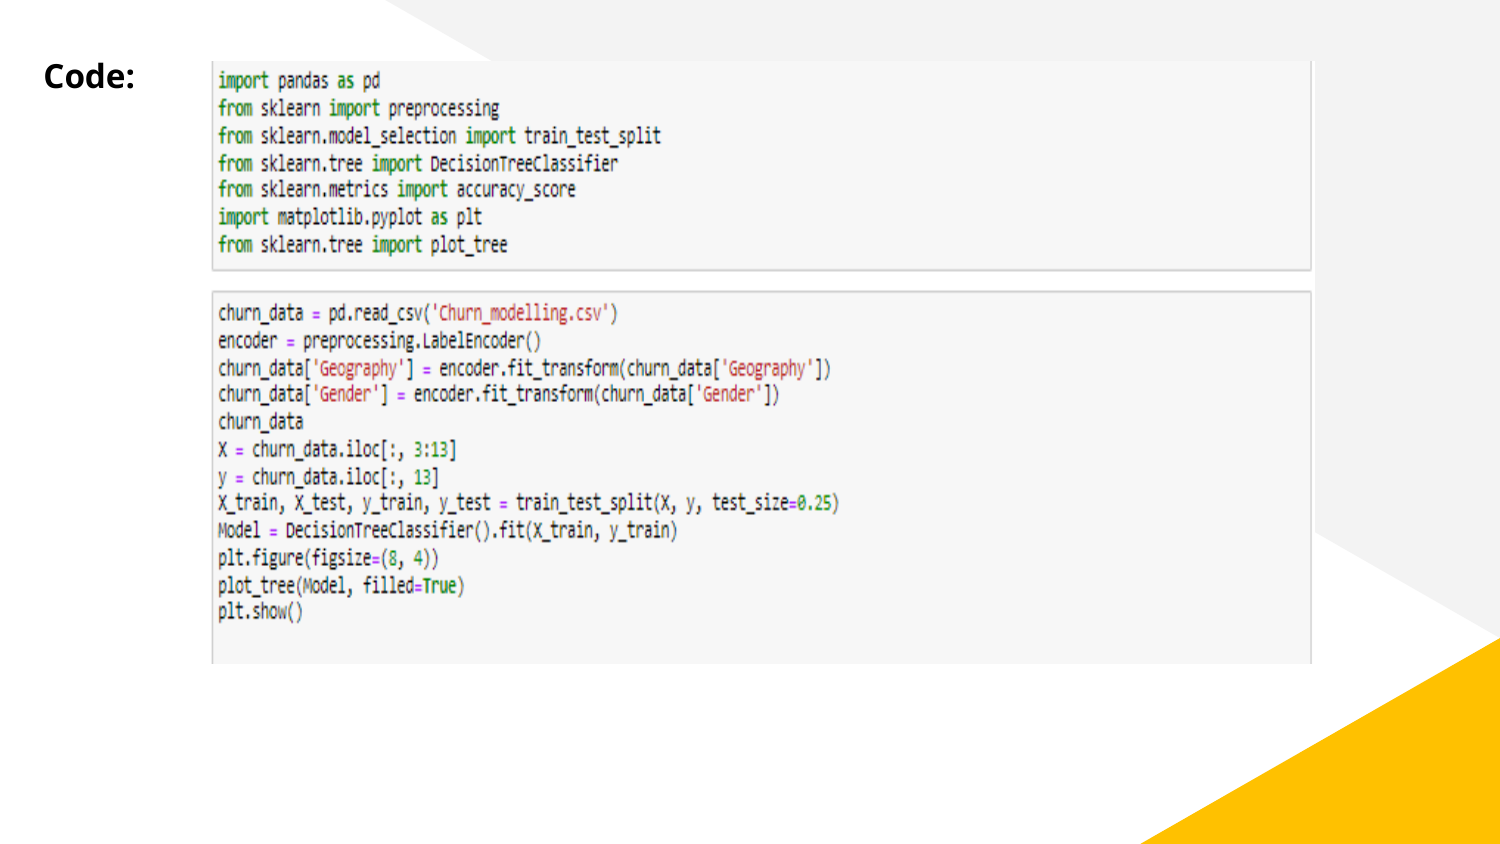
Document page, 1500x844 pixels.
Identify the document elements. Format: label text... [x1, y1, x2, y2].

text_box Code: [28, 40, 331, 111]
picture [208, 60, 1316, 665]
